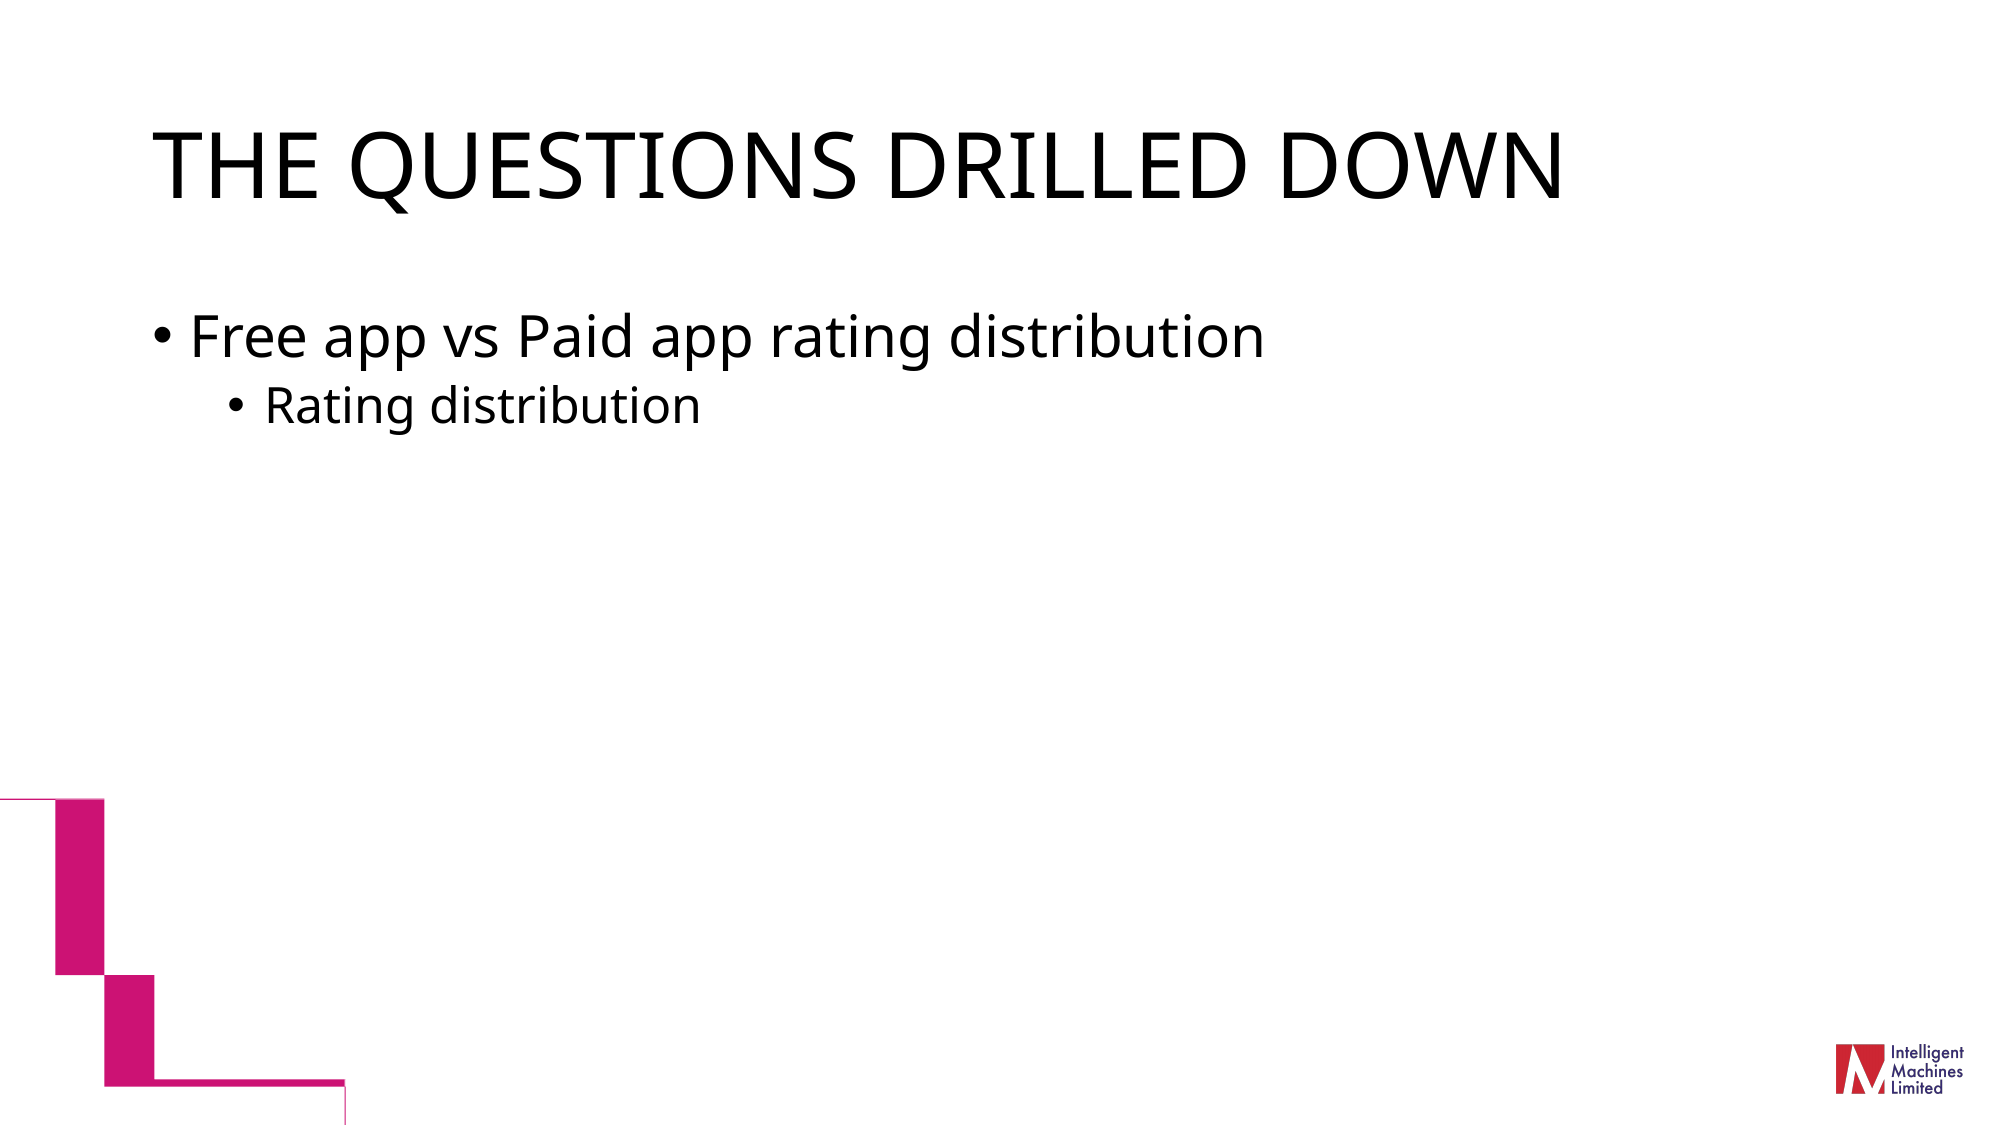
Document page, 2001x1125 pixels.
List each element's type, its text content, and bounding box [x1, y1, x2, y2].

picture [1836, 1044, 1964, 1094]
text_box [0, 798, 346, 1125]
list Free app vs Paid app rating distribution Rating distribution [137, 299, 1863, 1014]
title THE QUESTIONS DRILLED DOWN [137, 59, 1863, 278]
